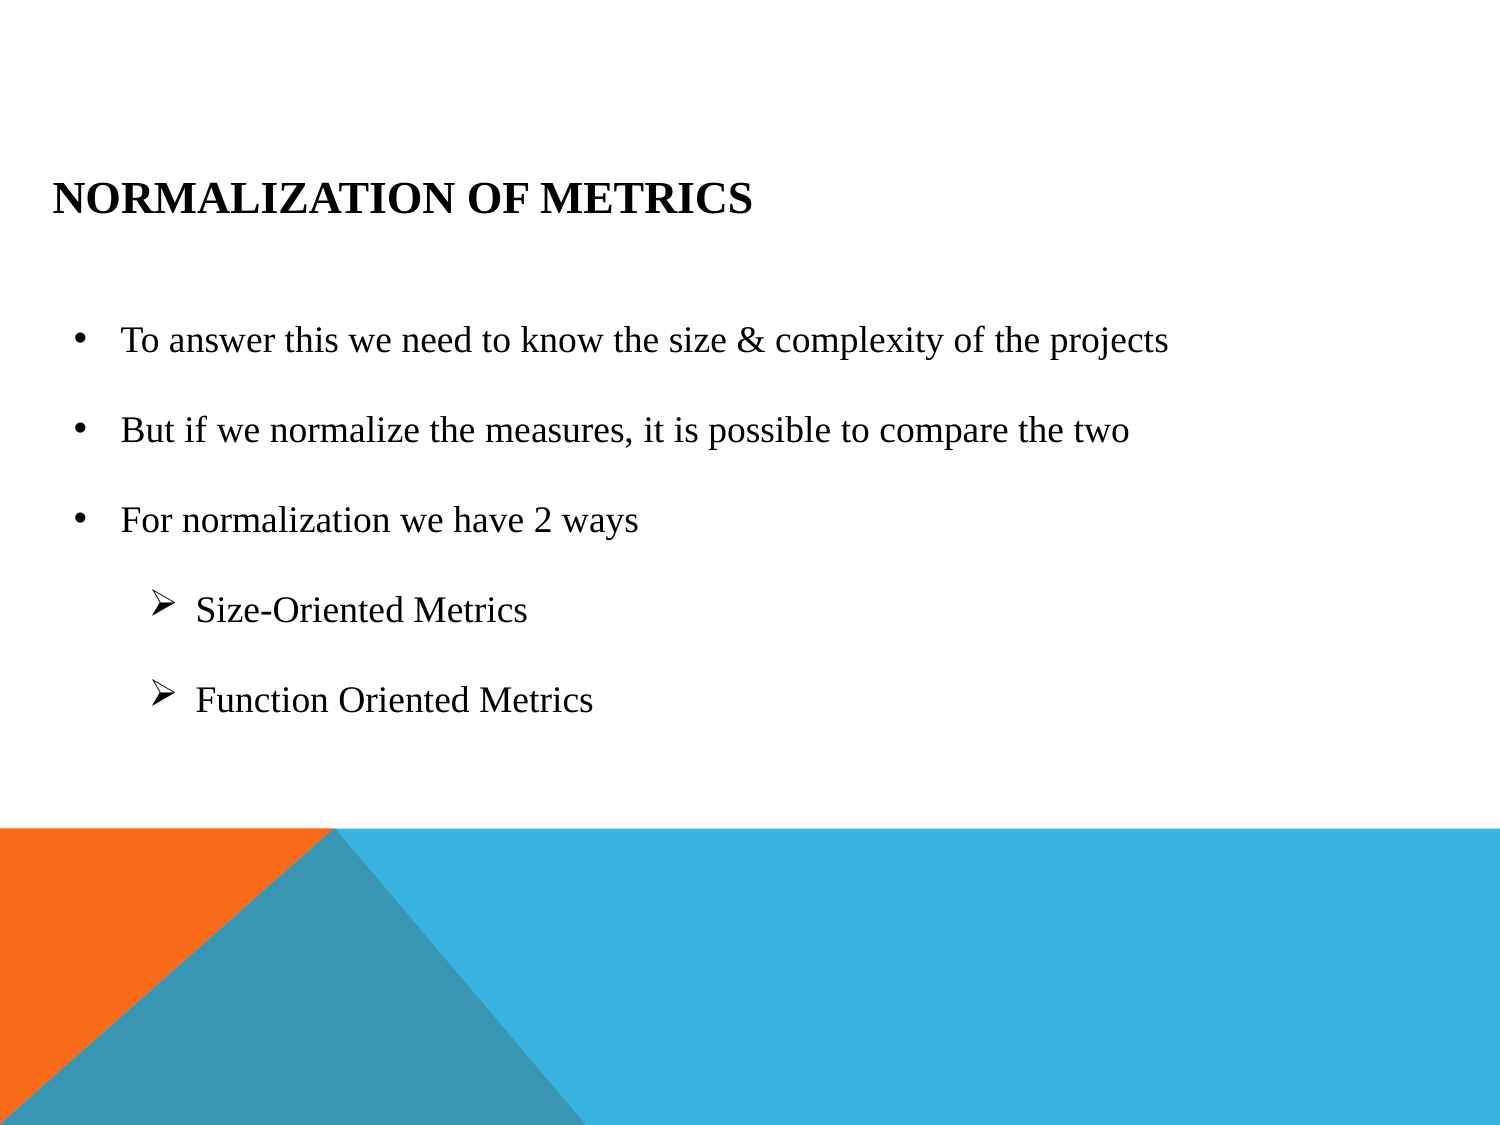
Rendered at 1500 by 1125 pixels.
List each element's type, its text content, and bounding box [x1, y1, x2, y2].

text_box Normalization of Metrics [37, 149, 1272, 240]
text_box To answer this we need to know the size & complexity of the projects But if we normalize the measures, it is possible to compare the two For normalization we have 2 ways Size-Oriented Metrics Function Oriented Metrics [59, 262, 1497, 728]
